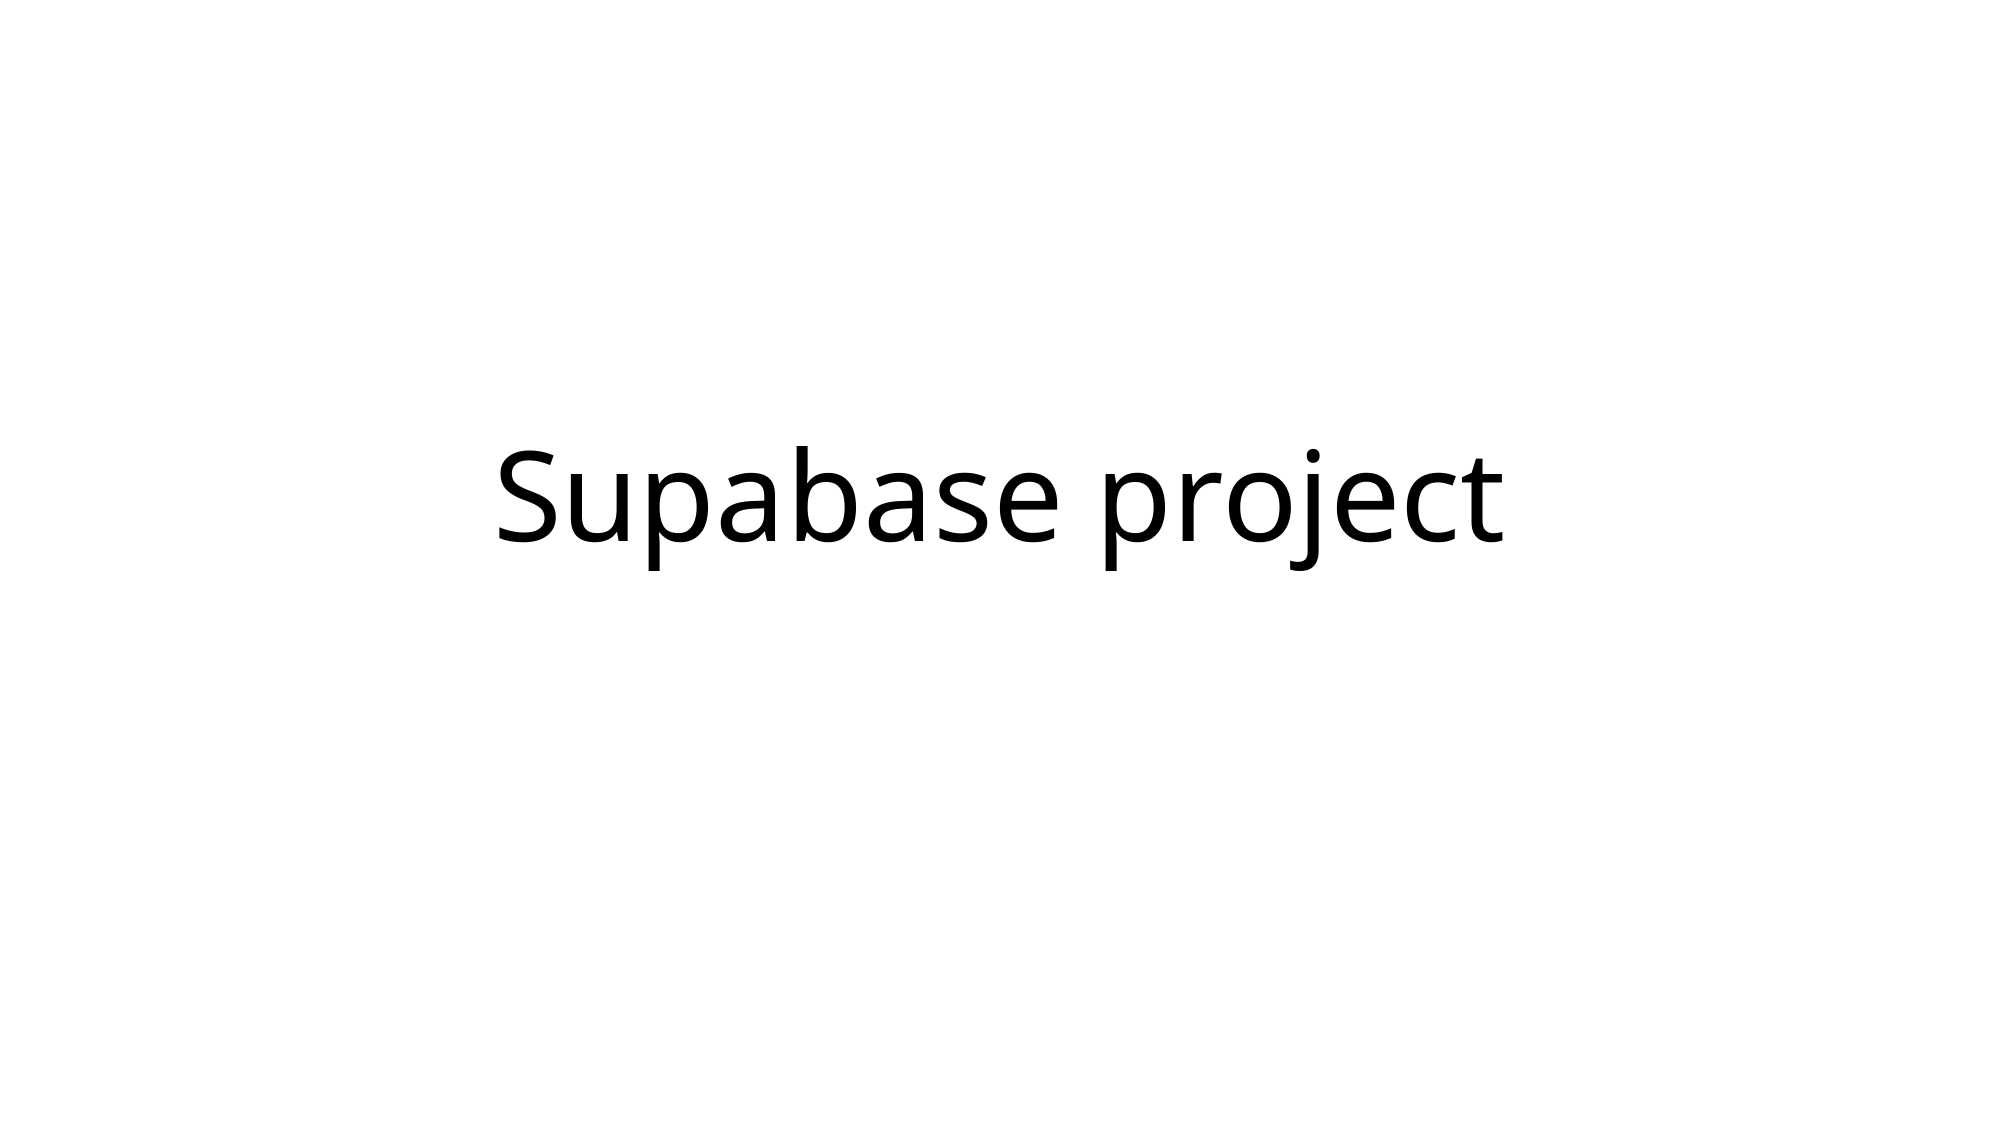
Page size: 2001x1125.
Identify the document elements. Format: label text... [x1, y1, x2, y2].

title Supabase project [249, 184, 1750, 576]
